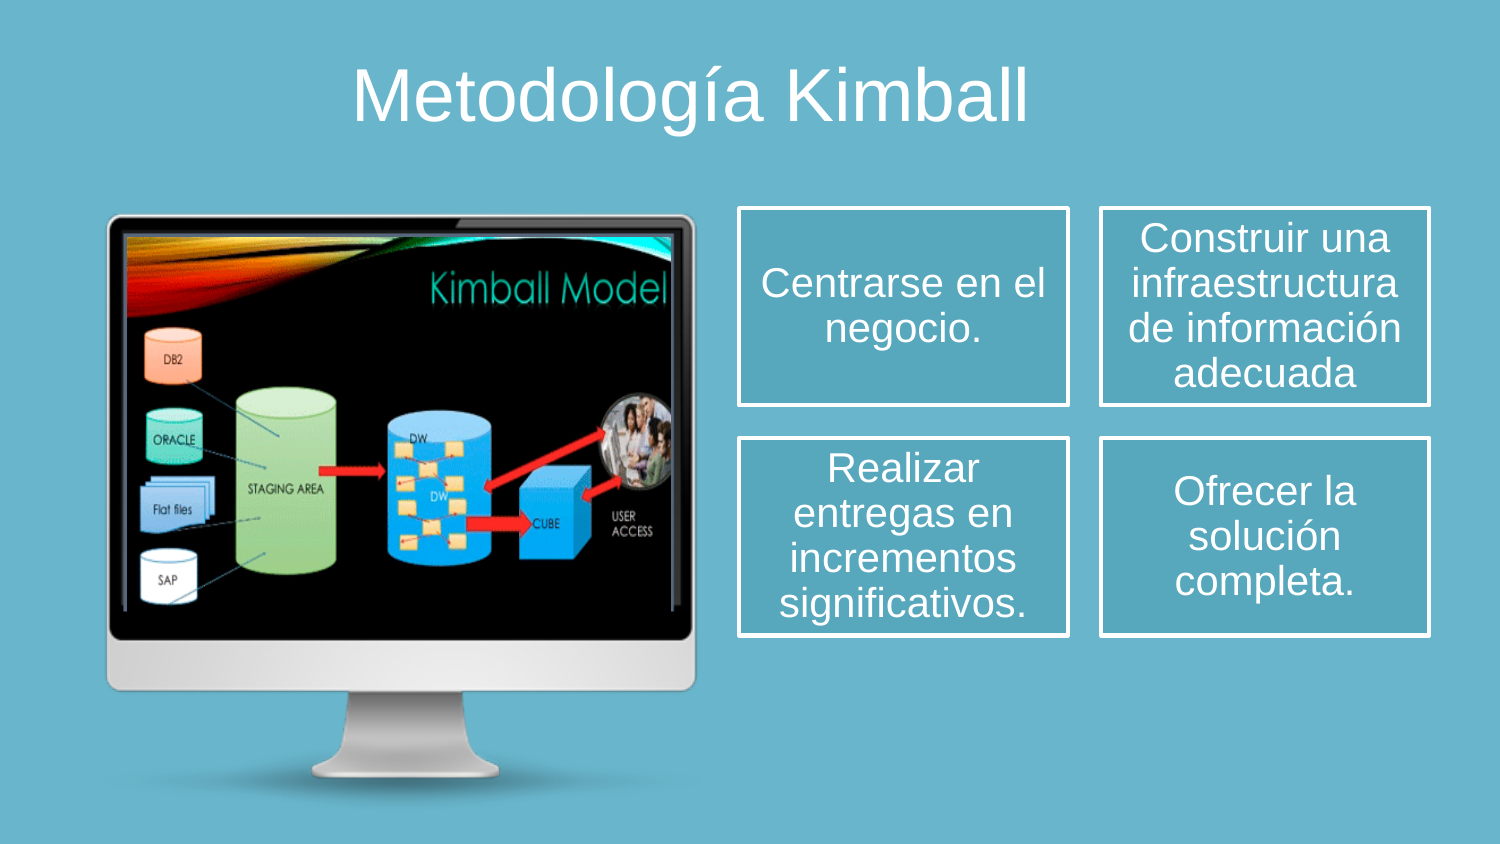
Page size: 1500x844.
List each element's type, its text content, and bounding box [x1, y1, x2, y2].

picture [100, 210, 703, 812]
text_box Metodología Kimball [336, 43, 1500, 139]
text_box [709, 207, 1459, 636]
